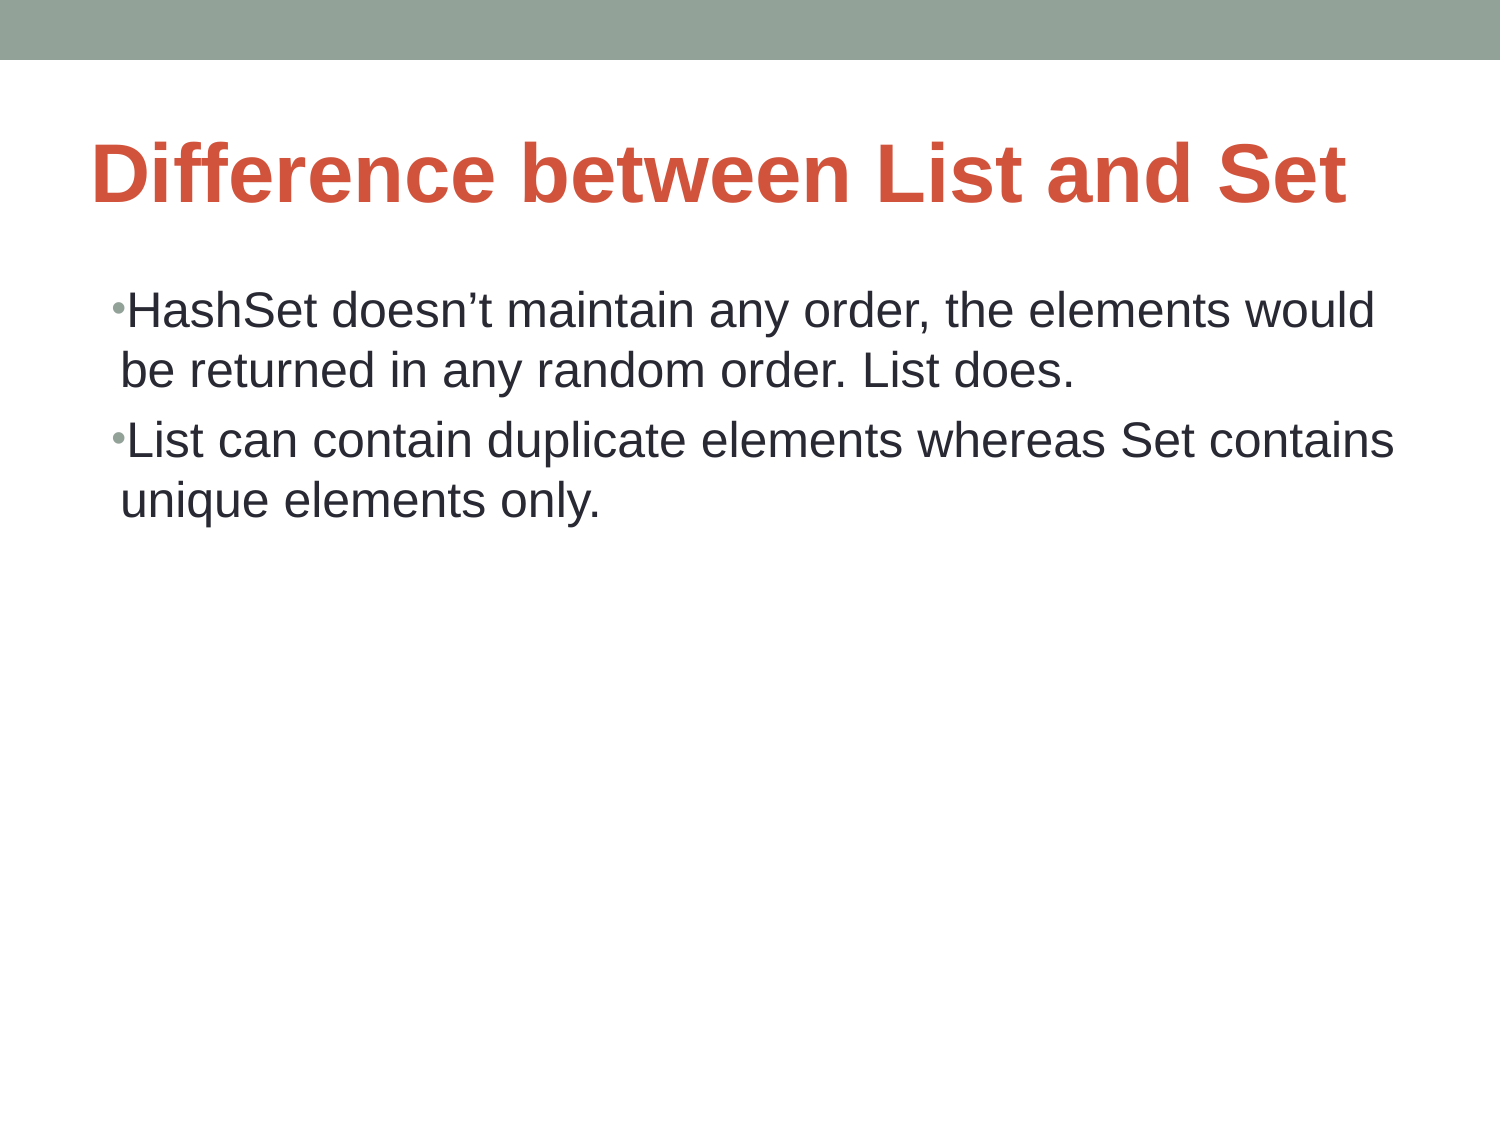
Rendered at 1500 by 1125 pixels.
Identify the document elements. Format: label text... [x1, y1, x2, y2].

list HashSet doesn’t maintain any order, the elements would be returned in any random order. List does. List can contain duplicate elements whereas Set contains unique elements only. [75, 262, 1425, 1063]
title Difference between List and Set [75, 87, 1425, 250]
